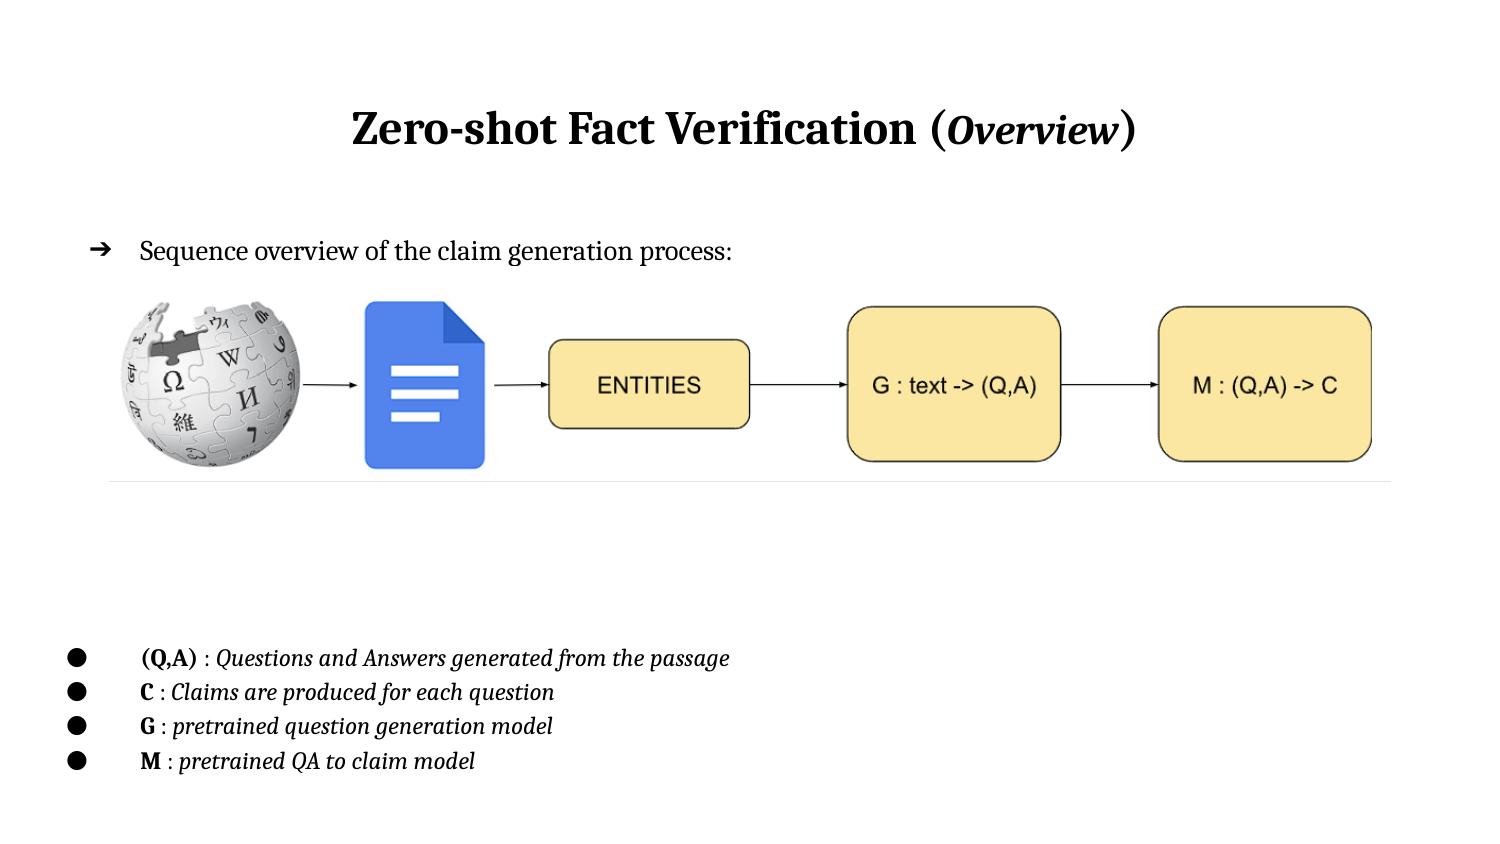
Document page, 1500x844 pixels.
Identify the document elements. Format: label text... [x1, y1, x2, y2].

title Zero-shot Fact Verification (Overview) [51, 72, 1449, 167]
list Sequence overview of the claim generation process: (Q,A) : Questions and Answers generated from the passage C : Claims are produced for each question G : pretrained question generation model M : pretrained QA to claim model [51, 189, 1449, 797]
picture [109, 265, 1391, 483]
